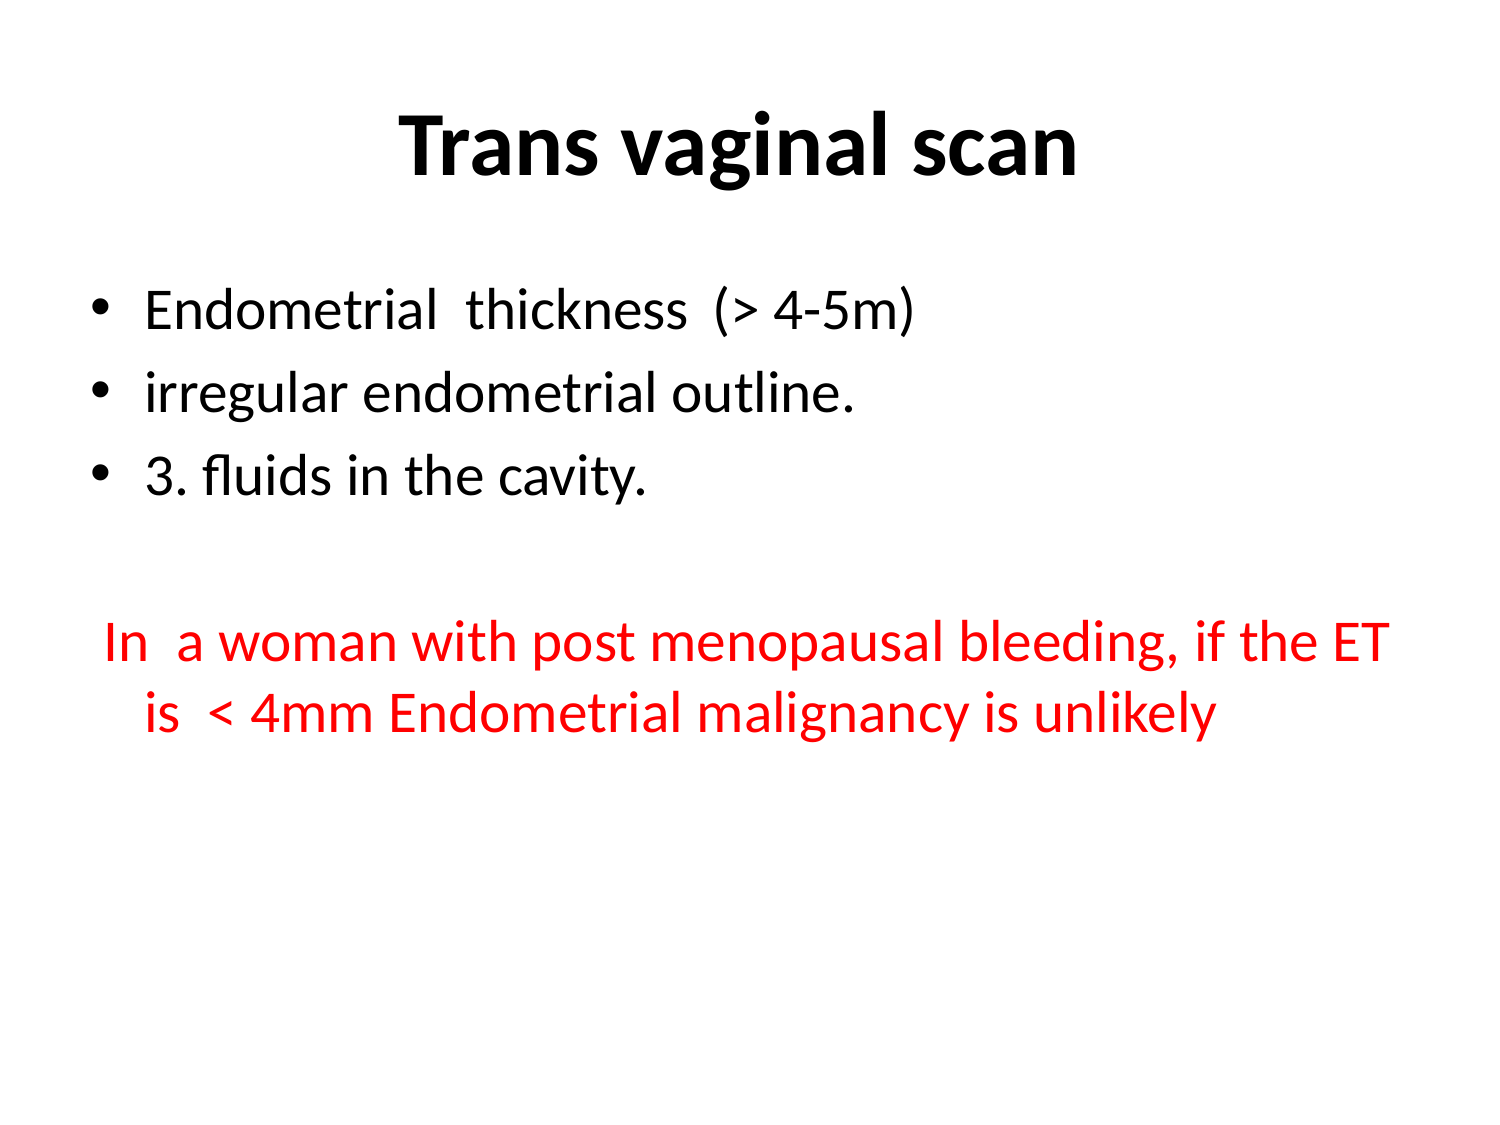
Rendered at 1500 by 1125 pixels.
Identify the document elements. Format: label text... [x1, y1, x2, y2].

list Endometrial thickness (> 4-5m) irregular endometrial outline. 3. fluids in the cavity. In a woman with post menopausal bleeding, if the ET is < 4mm Endometrial malignancy is unlikely [75, 262, 1425, 1005]
title Trans vaginal scan [75, 45, 1425, 233]
